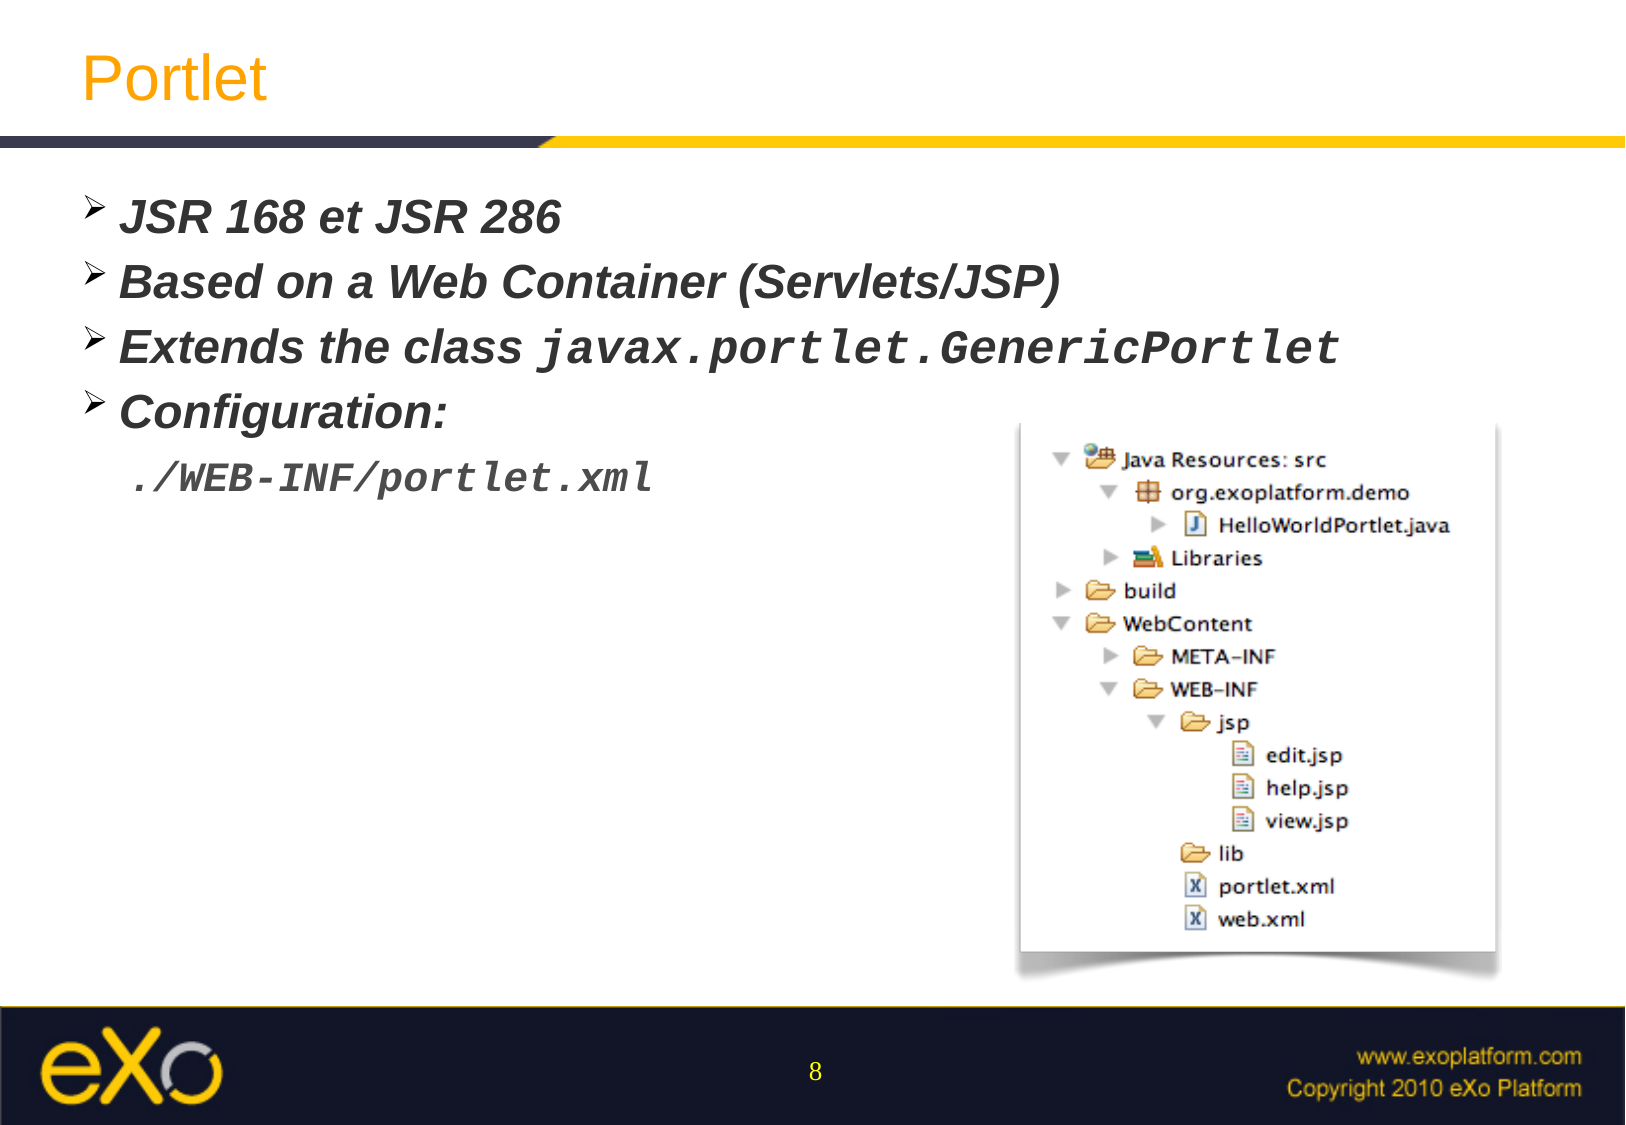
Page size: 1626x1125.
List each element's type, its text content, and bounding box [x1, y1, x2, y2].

picture [0, 1006, 1625, 1125]
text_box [1014, 422, 1503, 983]
picture [0, 136, 1625, 148]
title Portlet [81, 39, 1543, 129]
list JSR 168 et JSR 286 Based on a Web Container (Servlets/JSP) Extends the class javax.portlet.GenericPortlet Configuration: ./WEB-INF/portlet.xml [81, 202, 1543, 926]
